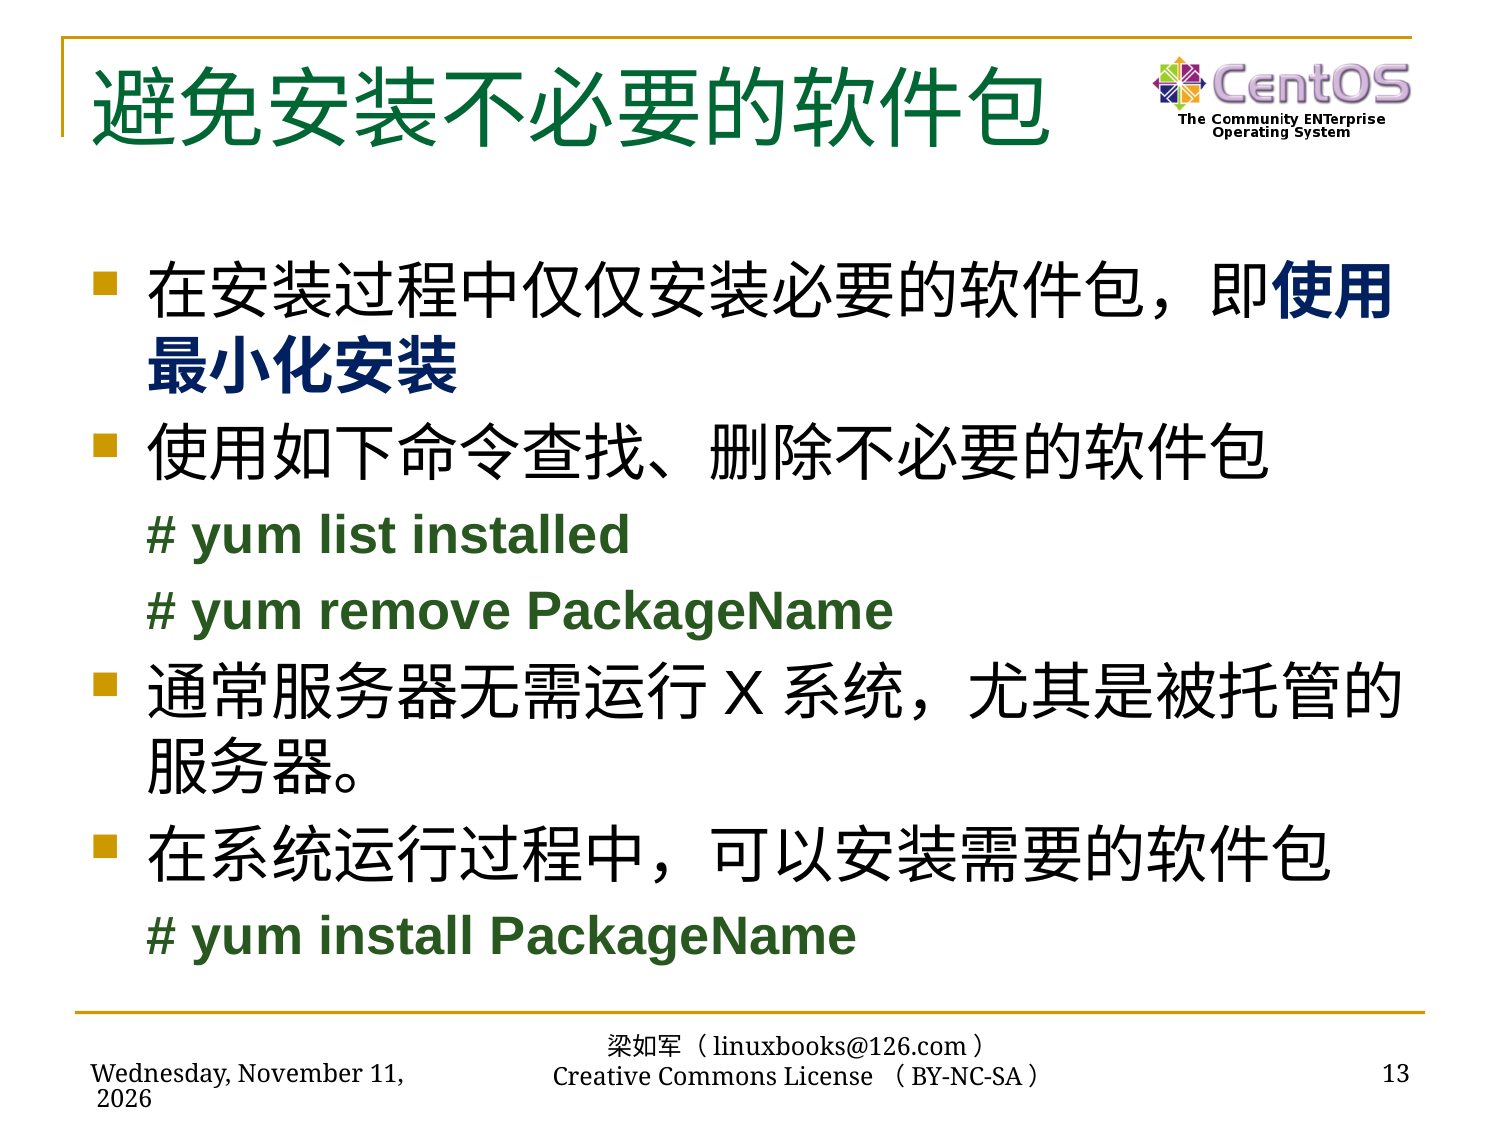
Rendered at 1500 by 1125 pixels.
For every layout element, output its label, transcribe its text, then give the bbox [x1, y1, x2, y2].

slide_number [74, 1023, 426, 1100]
list 在安装过程中仅仅安装必要的软件包，即使用最小化安装 使用如下命令查找、删除不必要的软件包 # yum list installed # yum remove PackageName 通常服务器无需运行X系统，尤其是被托管的服务器。 在系统运行过程中，可以安装需要的软件包 # yum install PackageName [74, 243, 1426, 1006]
footer 梁如军（linuxbooks@126.com） Creative Commons License（BY-NC-SA） [359, 1022, 1247, 1099]
title 避免安装不必要的软件包 [74, 45, 1426, 233]
slide_number 13 [1074, 1023, 1426, 1100]
